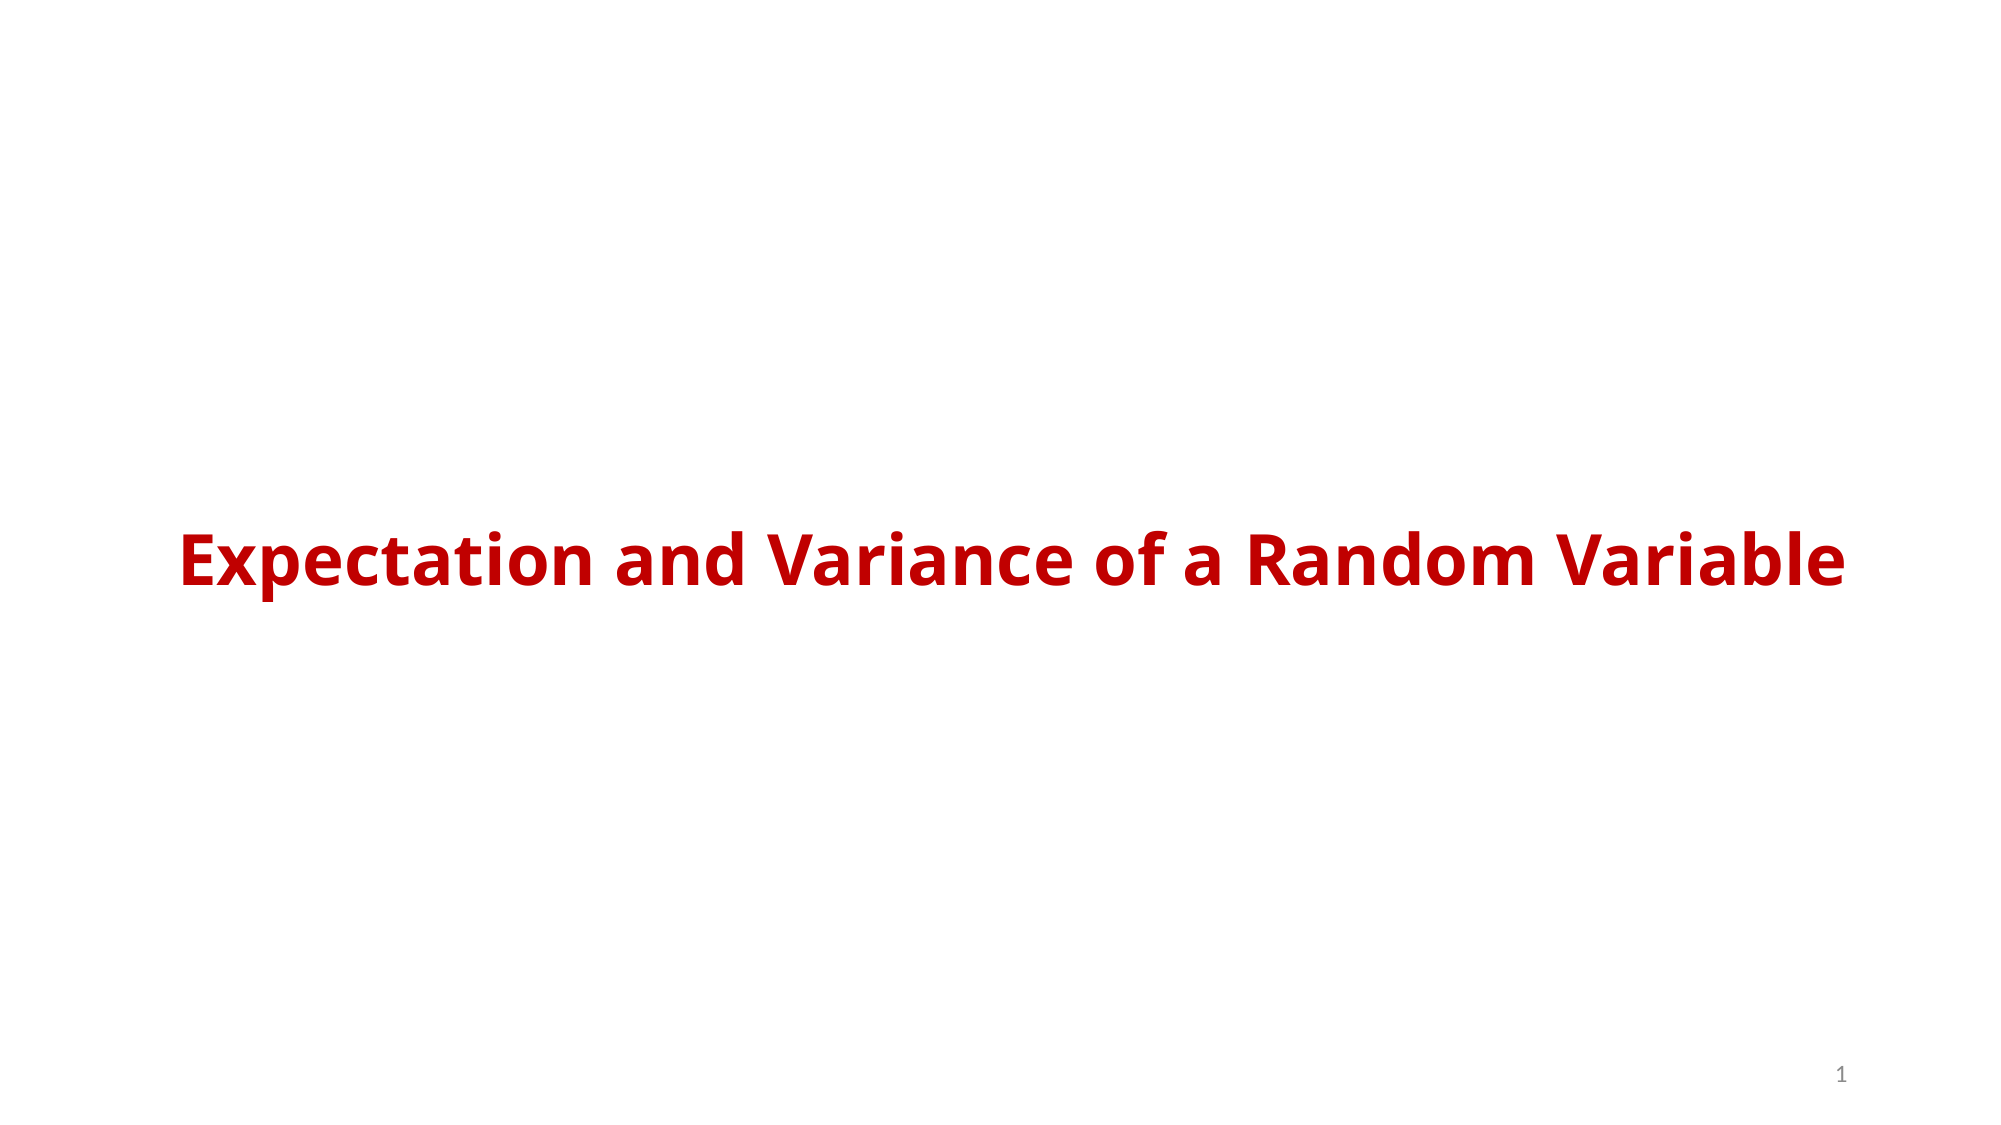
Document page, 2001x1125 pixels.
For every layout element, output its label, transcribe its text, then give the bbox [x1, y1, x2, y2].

slide_number 1 [1412, 1042, 1863, 1103]
title Expectation and Variance of a Random Variable [146, 497, 1881, 609]
